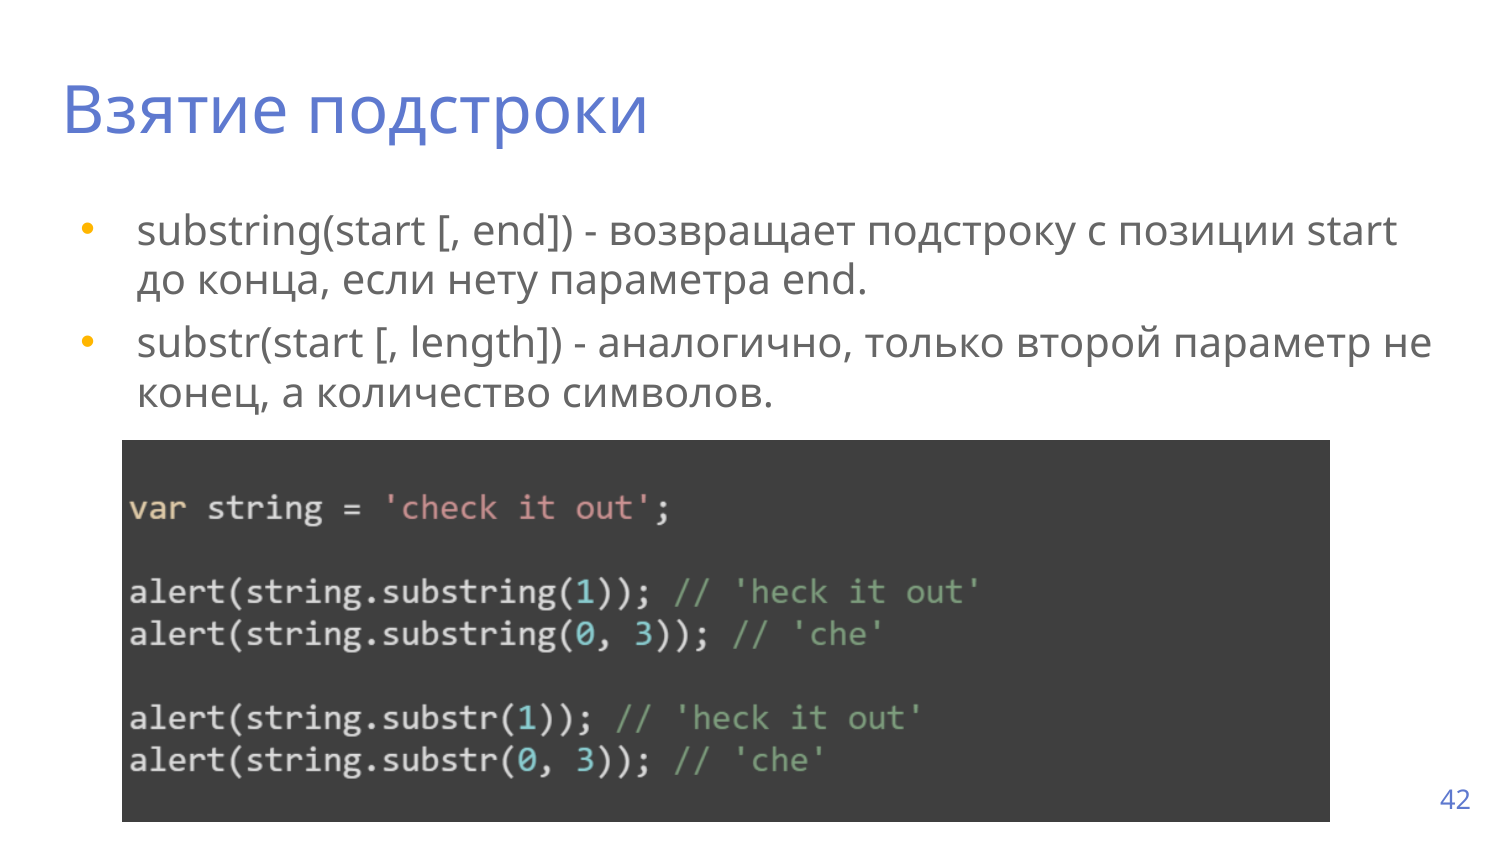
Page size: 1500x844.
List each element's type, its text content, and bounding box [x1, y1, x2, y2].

text_box Взятие подстроки [46, 52, 1456, 162]
picture [122, 440, 1330, 823]
text_box substring(start [, end]) - возвращает подстроку с позиции start до конца, если нету параметра end. substr(start [, length]) - аналогично, только второй параметр не конец, а количество символов. [46, 195, 1449, 424]
slide_number 42 [1411, 753, 1500, 844]
